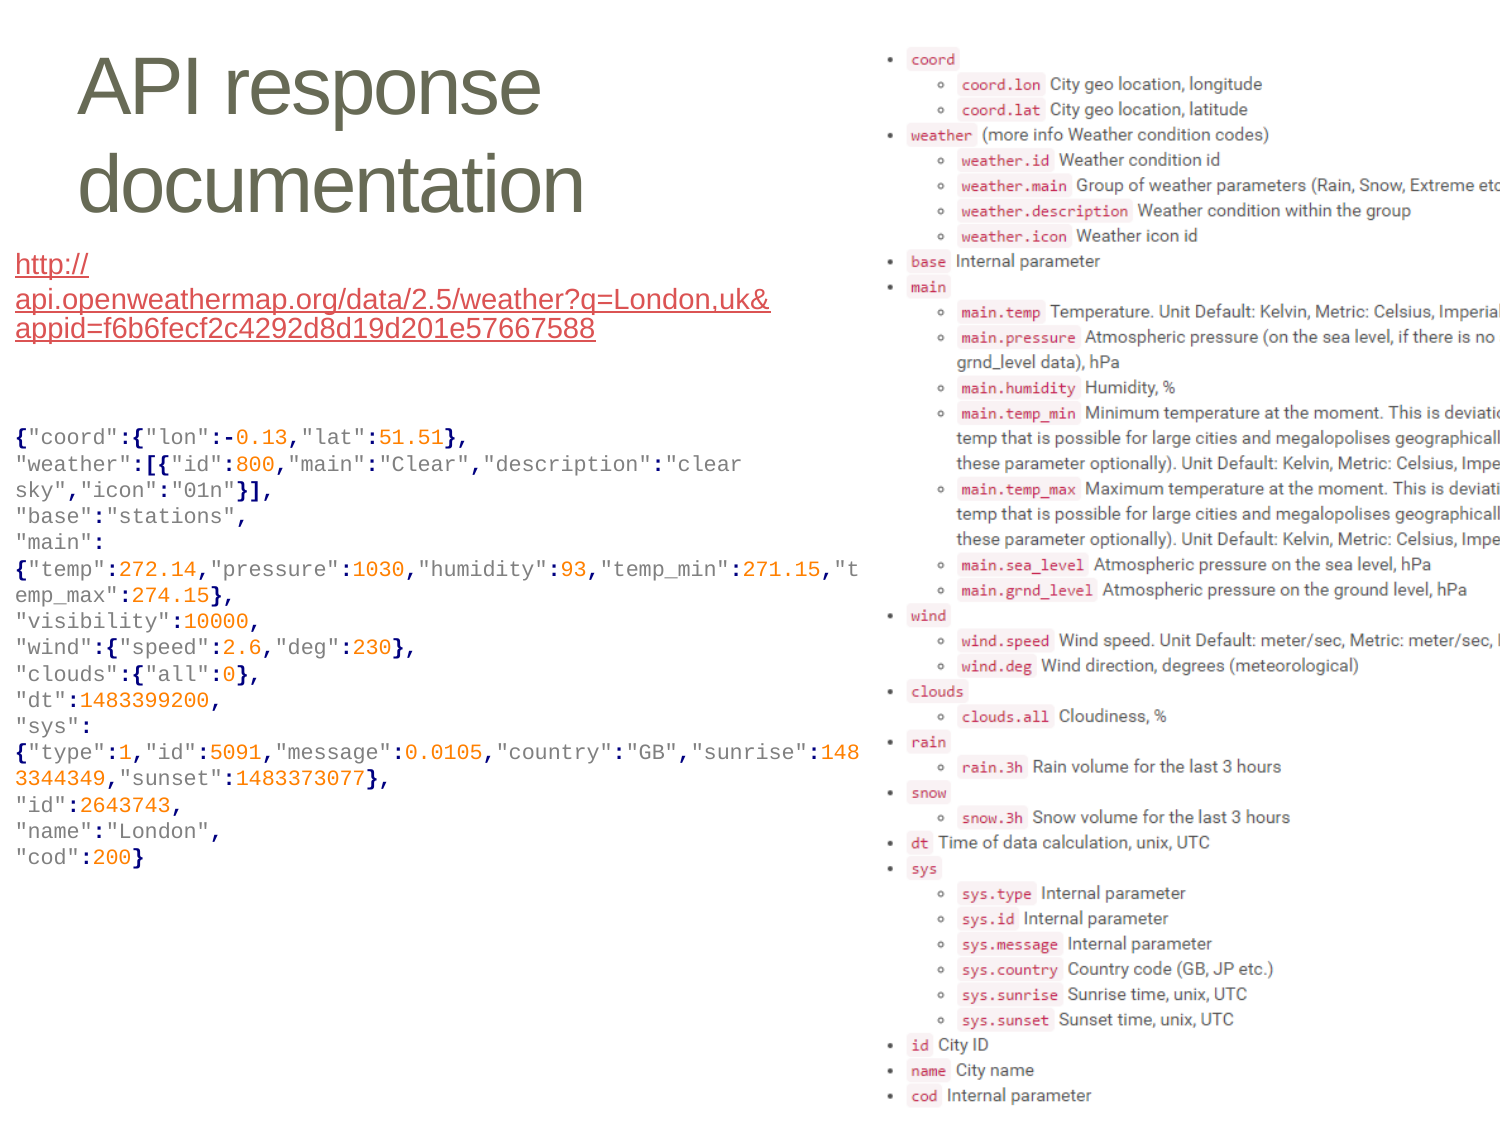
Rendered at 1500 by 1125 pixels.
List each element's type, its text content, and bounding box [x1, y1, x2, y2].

text_box {"coord":{"lon":-0.13,"lat":51.51}, "weather":[{"id":800,"main":"Clear","description":"clear sky","icon":"01n"}], "base":"stations", "main":{"temp":272.14,"pressure":1030,"humidity":93,"temp_min":271.15,"temp_max":274.15}, "visibility":10000, "wind":{"speed":2.6,"deg":230}, "clouds":{"all":0}, "dt":1483399200, "sys":{"type":1,"id":5091,"message":0.0105,"country":"GB","sunrise":1483344349,"sunset":1483373077}, "id":2643743, "name":"London", "cod":200} [0, 415, 876, 877]
title API response documentation [62, 24, 950, 238]
list http://api.openweathermap.org/data/2.5/weather?q=London,uk&appid=f6b6fecf2c4292d8d19d201e57667588 [0, 237, 788, 363]
picture [879, 37, 1500, 1114]
